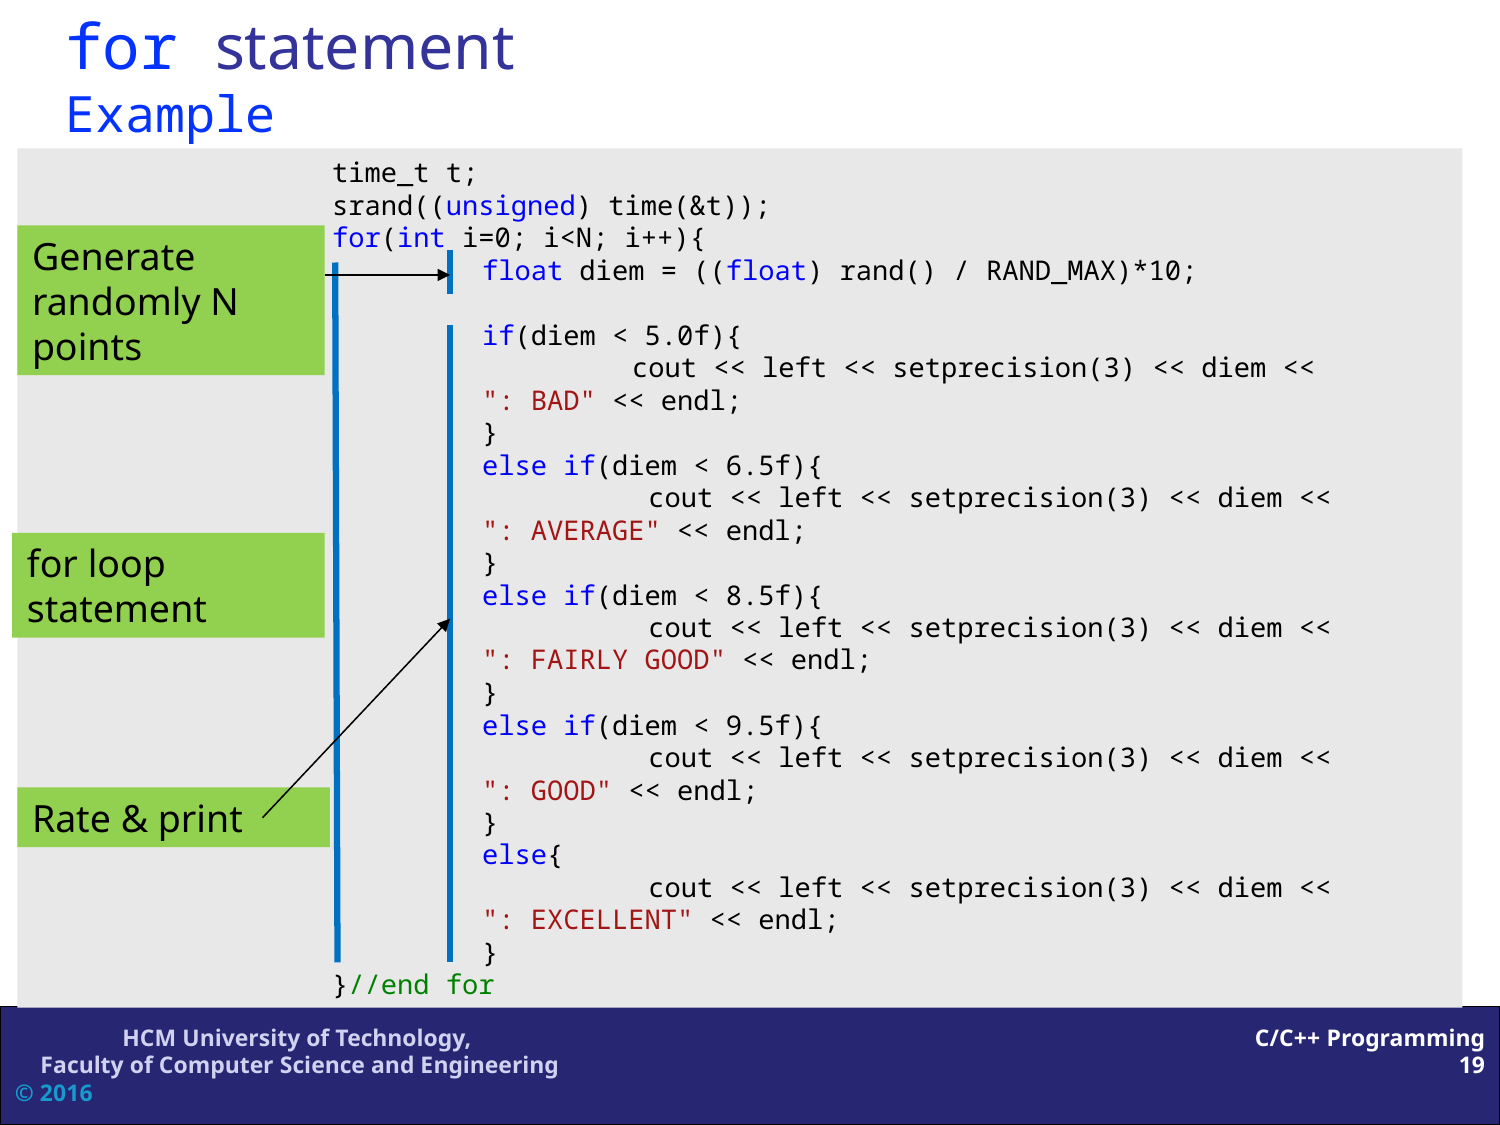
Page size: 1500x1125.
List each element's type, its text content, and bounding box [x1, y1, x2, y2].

title for statement Example [50, 12, 1463, 148]
text_box Generate randomly N points [17, 225, 325, 376]
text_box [334, 284, 338, 617]
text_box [334, 827, 338, 963]
text_box for loop statement [12, 532, 325, 638]
text_box Rate & print [17, 787, 329, 848]
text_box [334, 262, 338, 274]
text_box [262, 618, 451, 818]
text_box time_t t; srand((unsigned) time(&t)); for(int i=0; i<N; i++){ float diem = ((float) rand() / RAND_MAX)*10; if(diem < 5.0f){ cout << left << setprecision(3) << diem << ": BAD" << endl; } else if(diem < 6.5f){ cout << left << setprecision(3) << diem << ": AVERAGE" << endl; } else if(diem < 8.5f){ cout << left << setprecision(3) << diem << ": FAIRLY GOOD" << endl; } else if(diem < 9.5f){ cout << left << setprecision(3) << diem << ": GOOD" << endl; } else{ cout << left << setprecision(3) << diem << ": EXCELLENT" << endl; } }//end for [17, 148, 1463, 1008]
